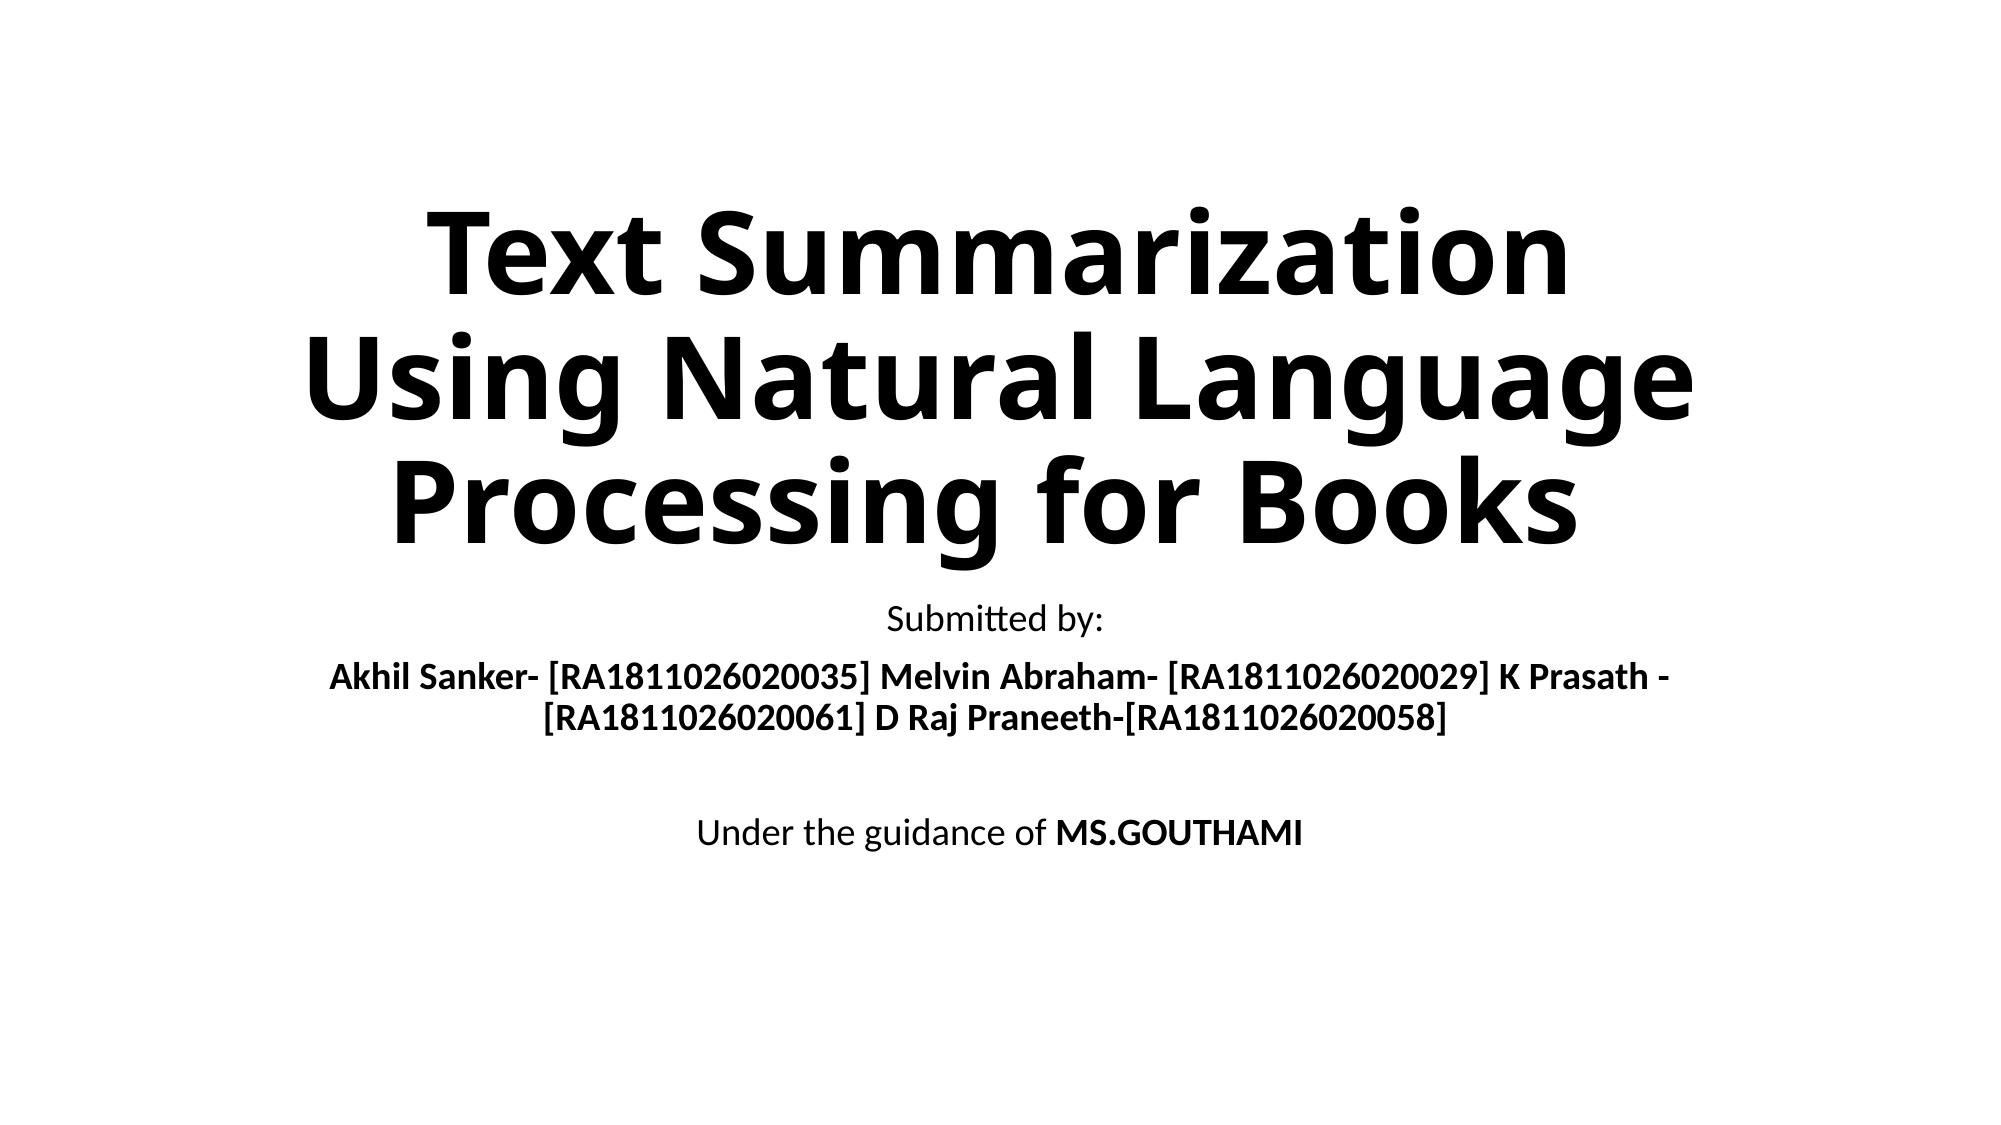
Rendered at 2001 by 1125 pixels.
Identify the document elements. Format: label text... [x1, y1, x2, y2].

title Text Summarization Using Natural Language Processing for Books [249, 184, 1750, 576]
subtitle Submitted by: Akhil Sanker- [RA1811026020035] Melvin Abraham- [RA1811026020029] K Prasath -[RA1811026020061] D Raj Praneeth-[RA1811026020058] Under the guidance of MS.GOUTHAMI [249, 590, 1750, 863]
